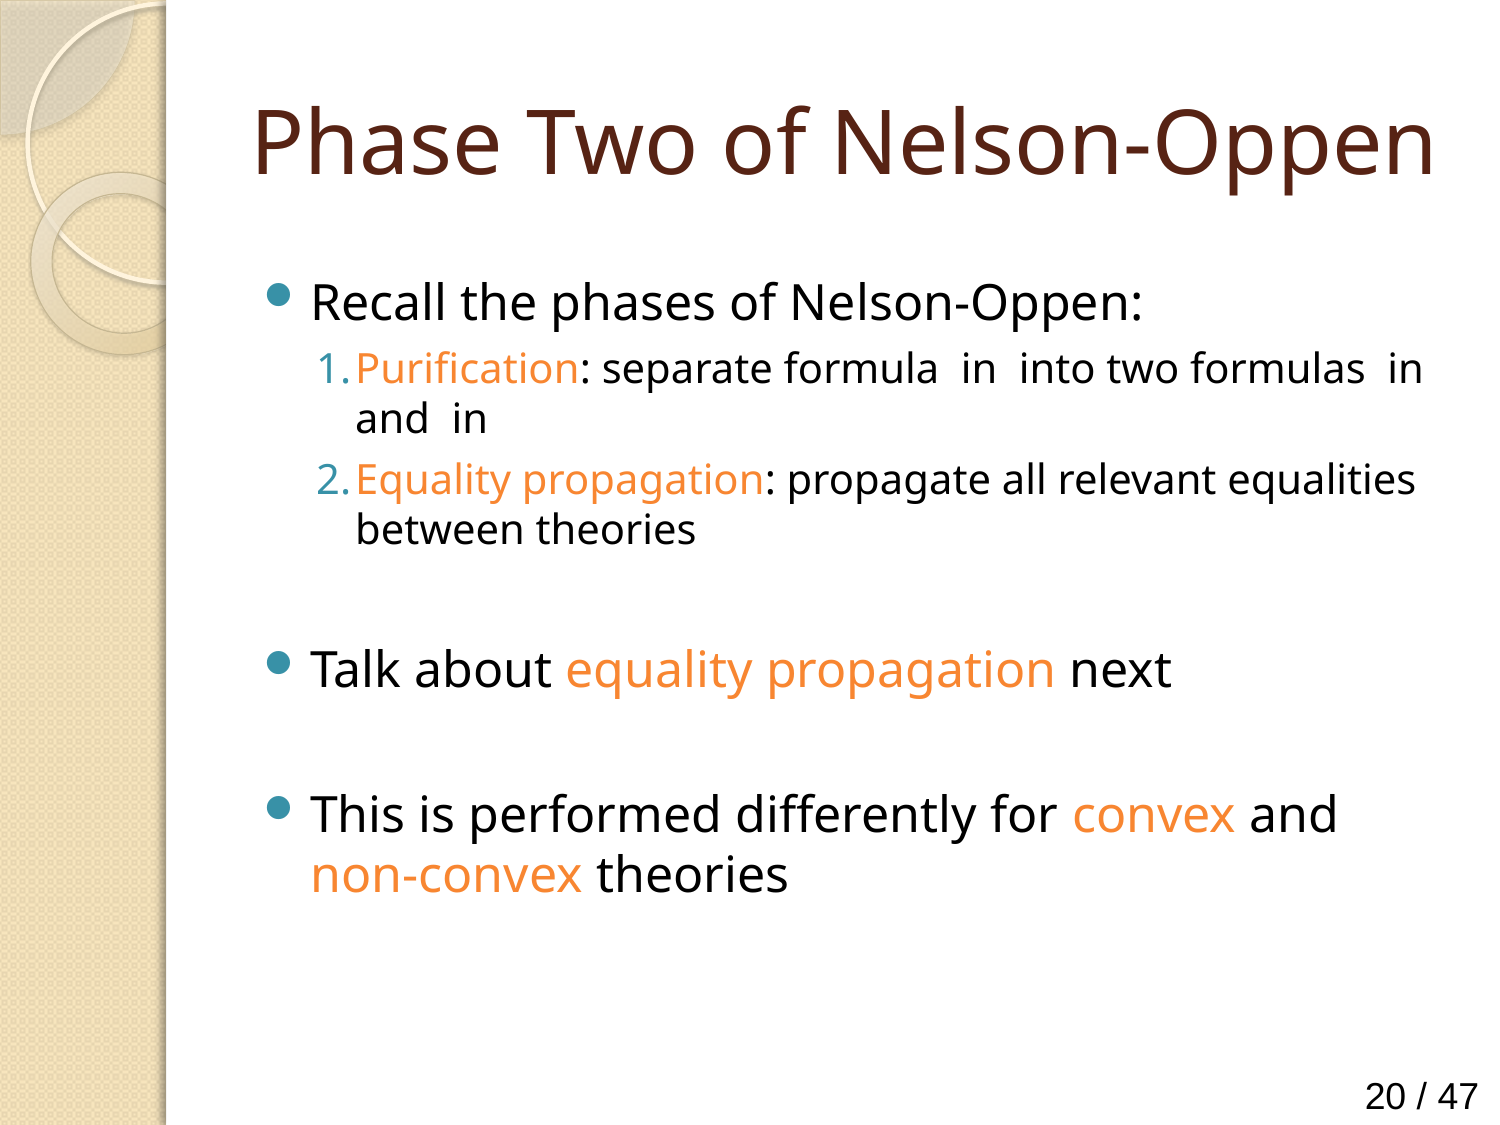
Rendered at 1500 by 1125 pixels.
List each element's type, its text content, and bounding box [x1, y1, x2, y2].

title Phase Two of Nelson-Oppen [235, 45, 1500, 233]
